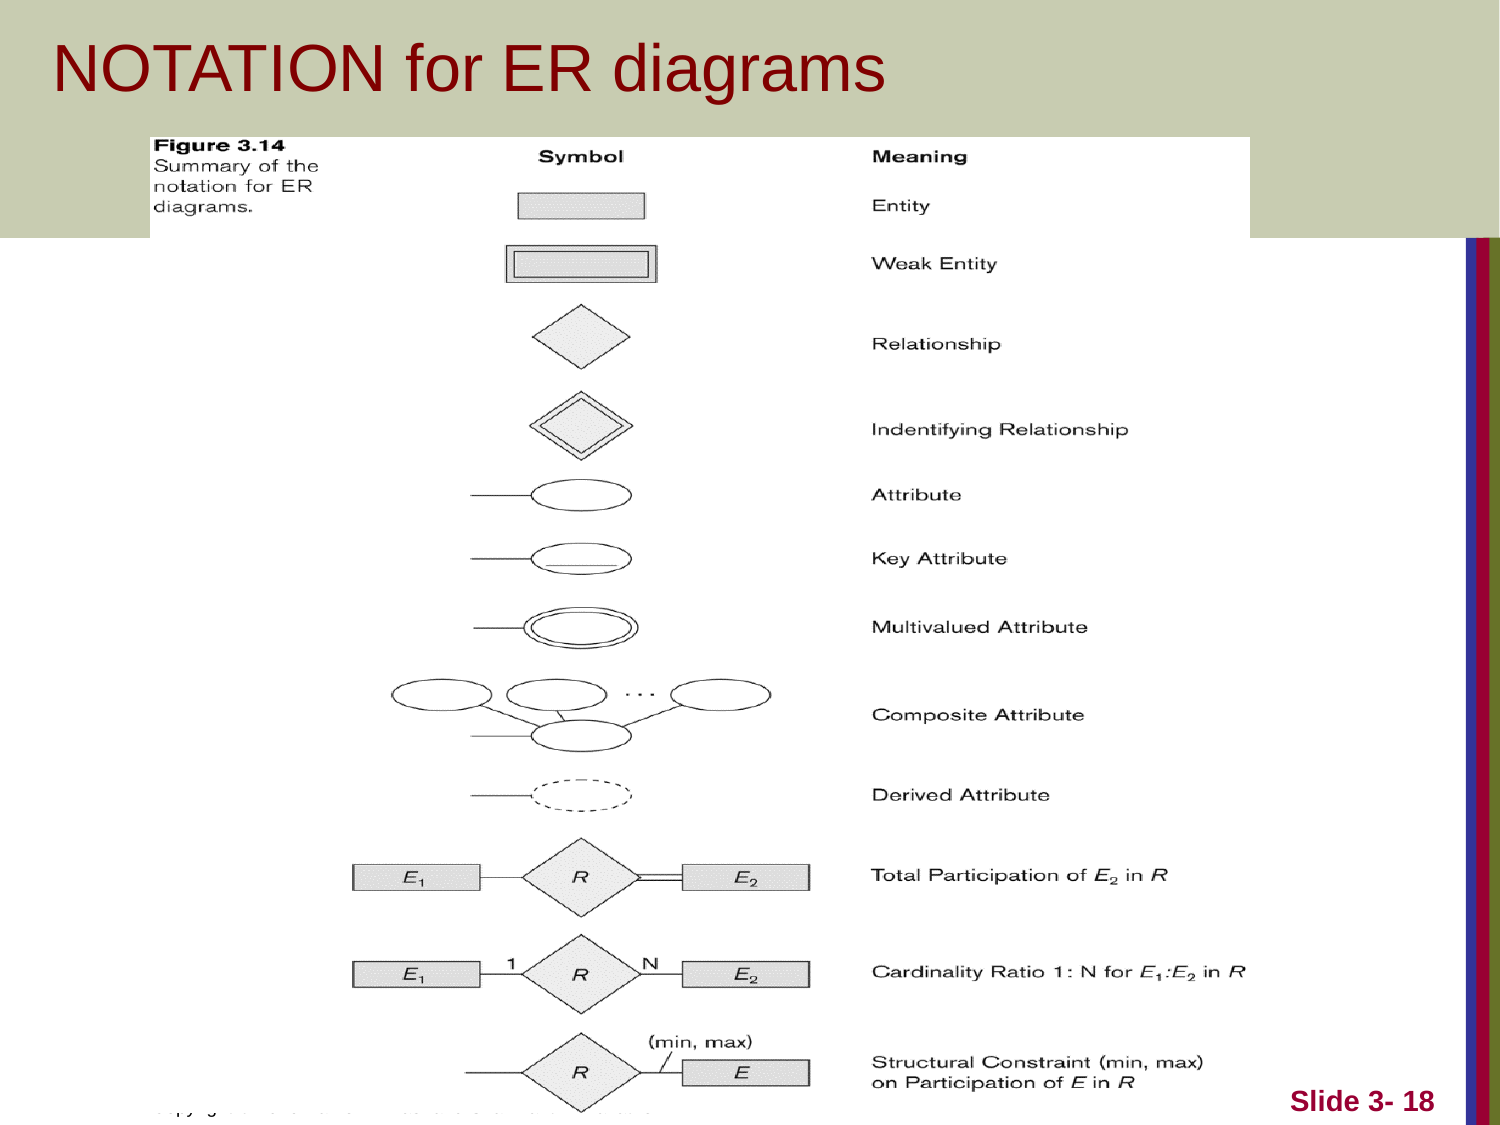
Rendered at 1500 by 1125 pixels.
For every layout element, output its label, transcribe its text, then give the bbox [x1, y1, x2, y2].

title NOTATION for ER diagrams [37, 12, 1317, 113]
slide_number Slide 3- 18 [1137, 1049, 1451, 1125]
picture [149, 137, 1251, 1113]
